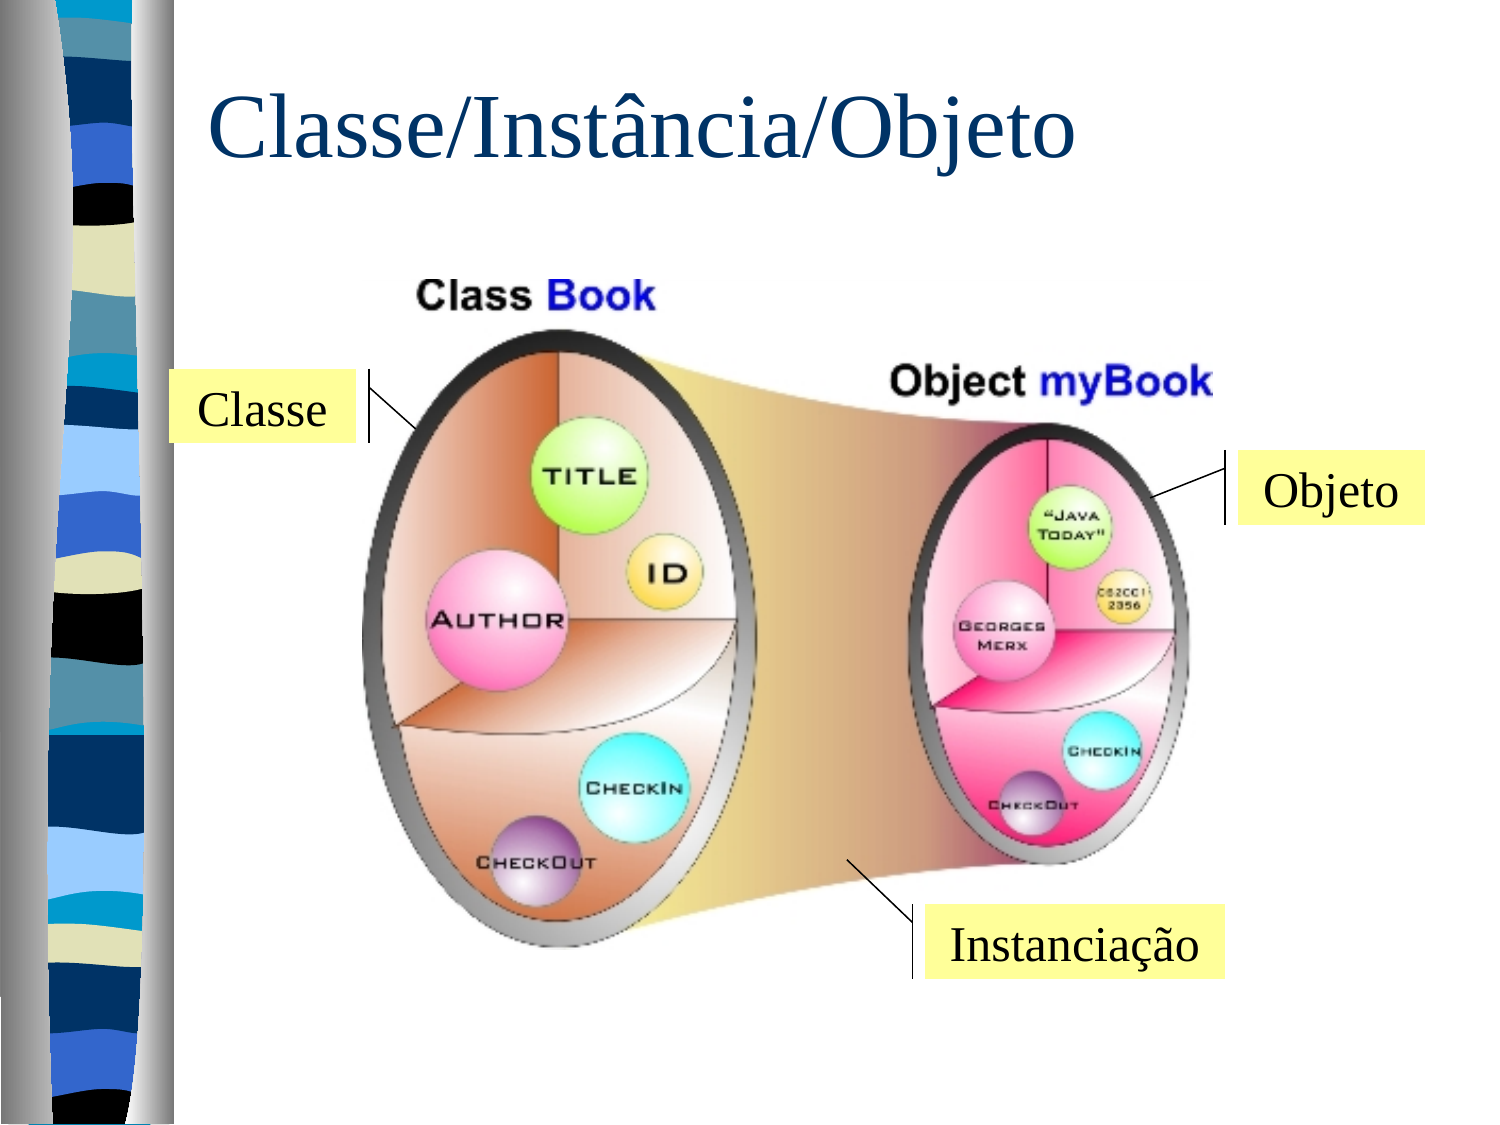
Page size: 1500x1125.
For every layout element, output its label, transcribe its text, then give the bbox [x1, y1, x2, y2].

text_box Instanciação [925, 904, 1225, 979]
text_box Objeto [1238, 450, 1425, 525]
picture [362, 279, 1213, 951]
text_box Classe [169, 369, 356, 443]
text_box Classe/Instância/Objeto [192, 58, 1468, 196]
